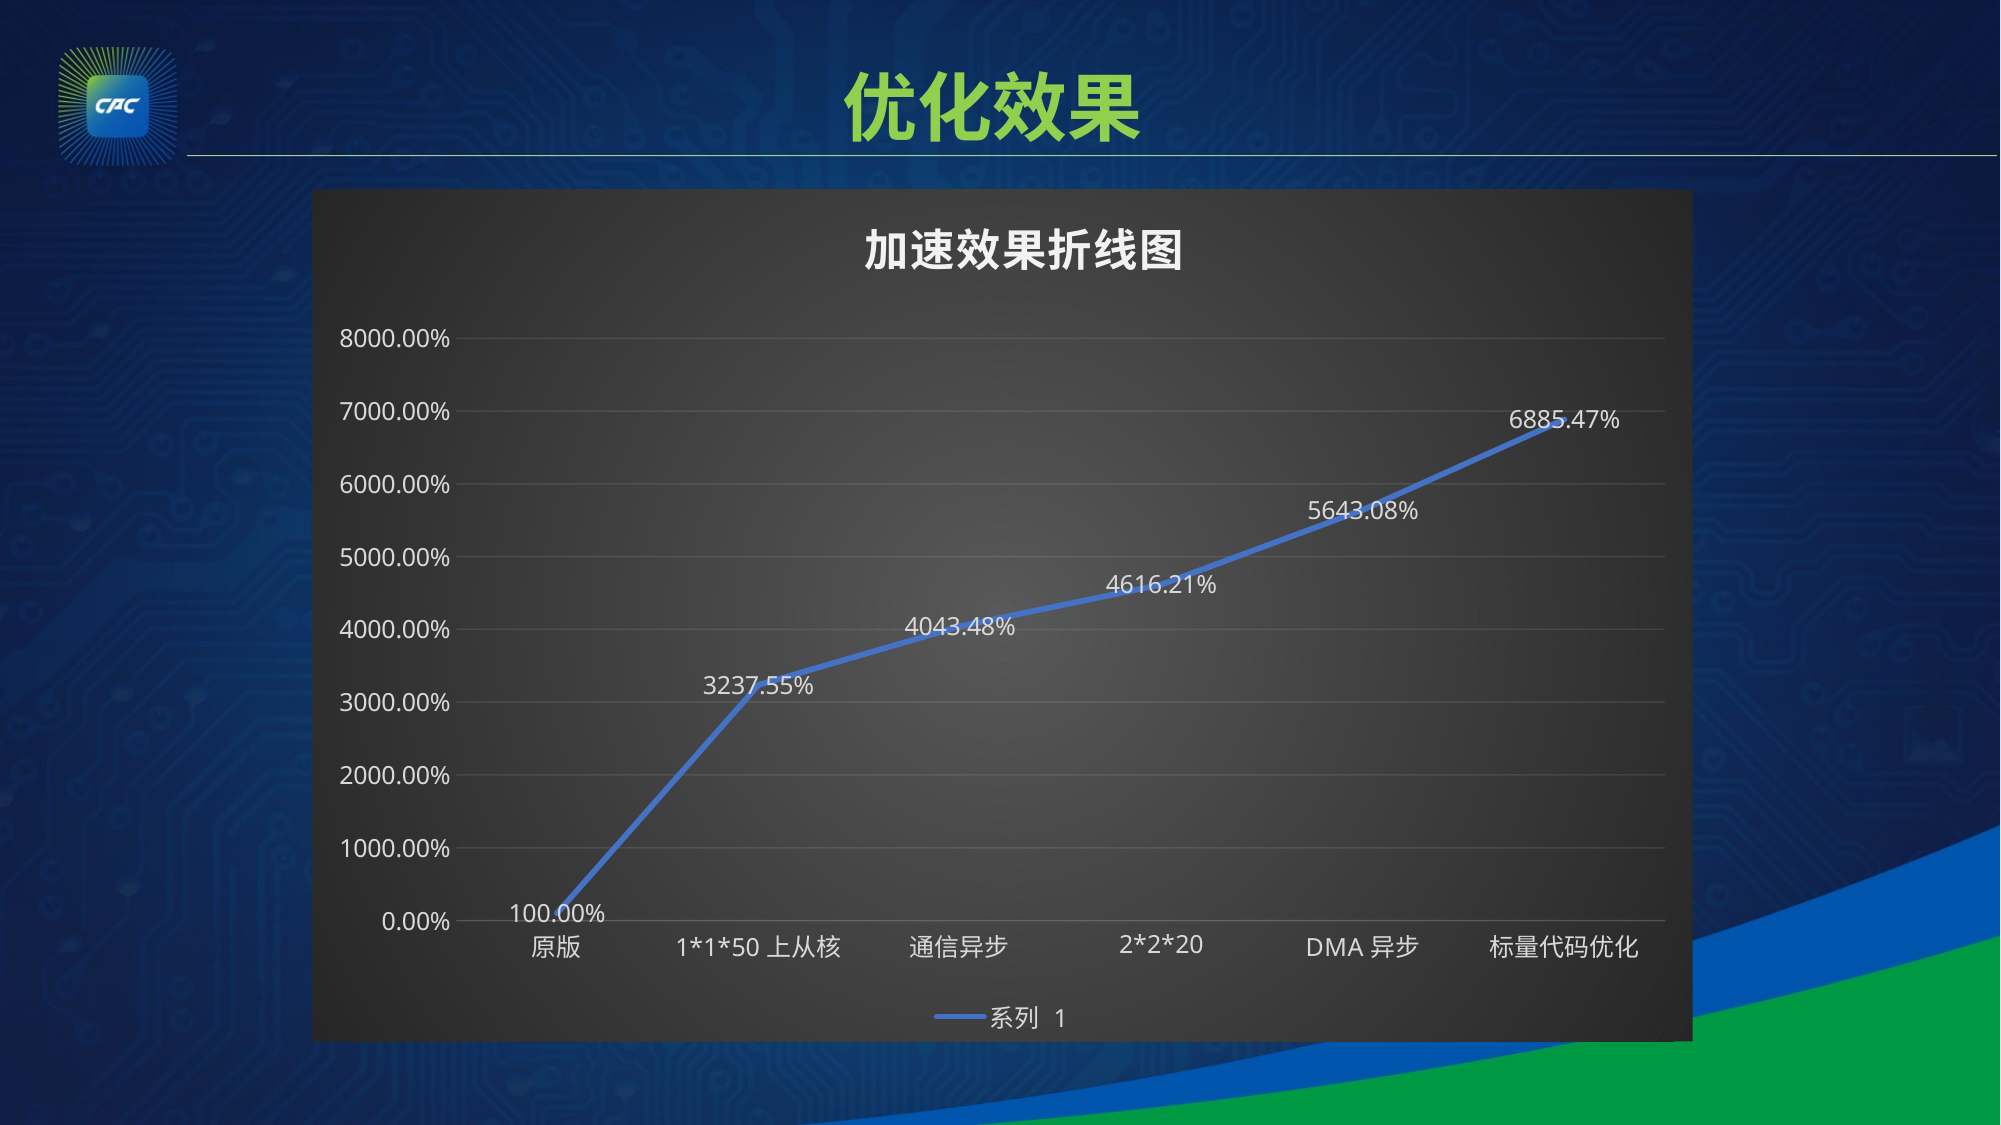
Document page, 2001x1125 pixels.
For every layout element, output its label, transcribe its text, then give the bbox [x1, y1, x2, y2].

text_box 优化效果 [273, 52, 1713, 155]
chart [311, 189, 1693, 1042]
picture [0, 0, 2001, 1125]
